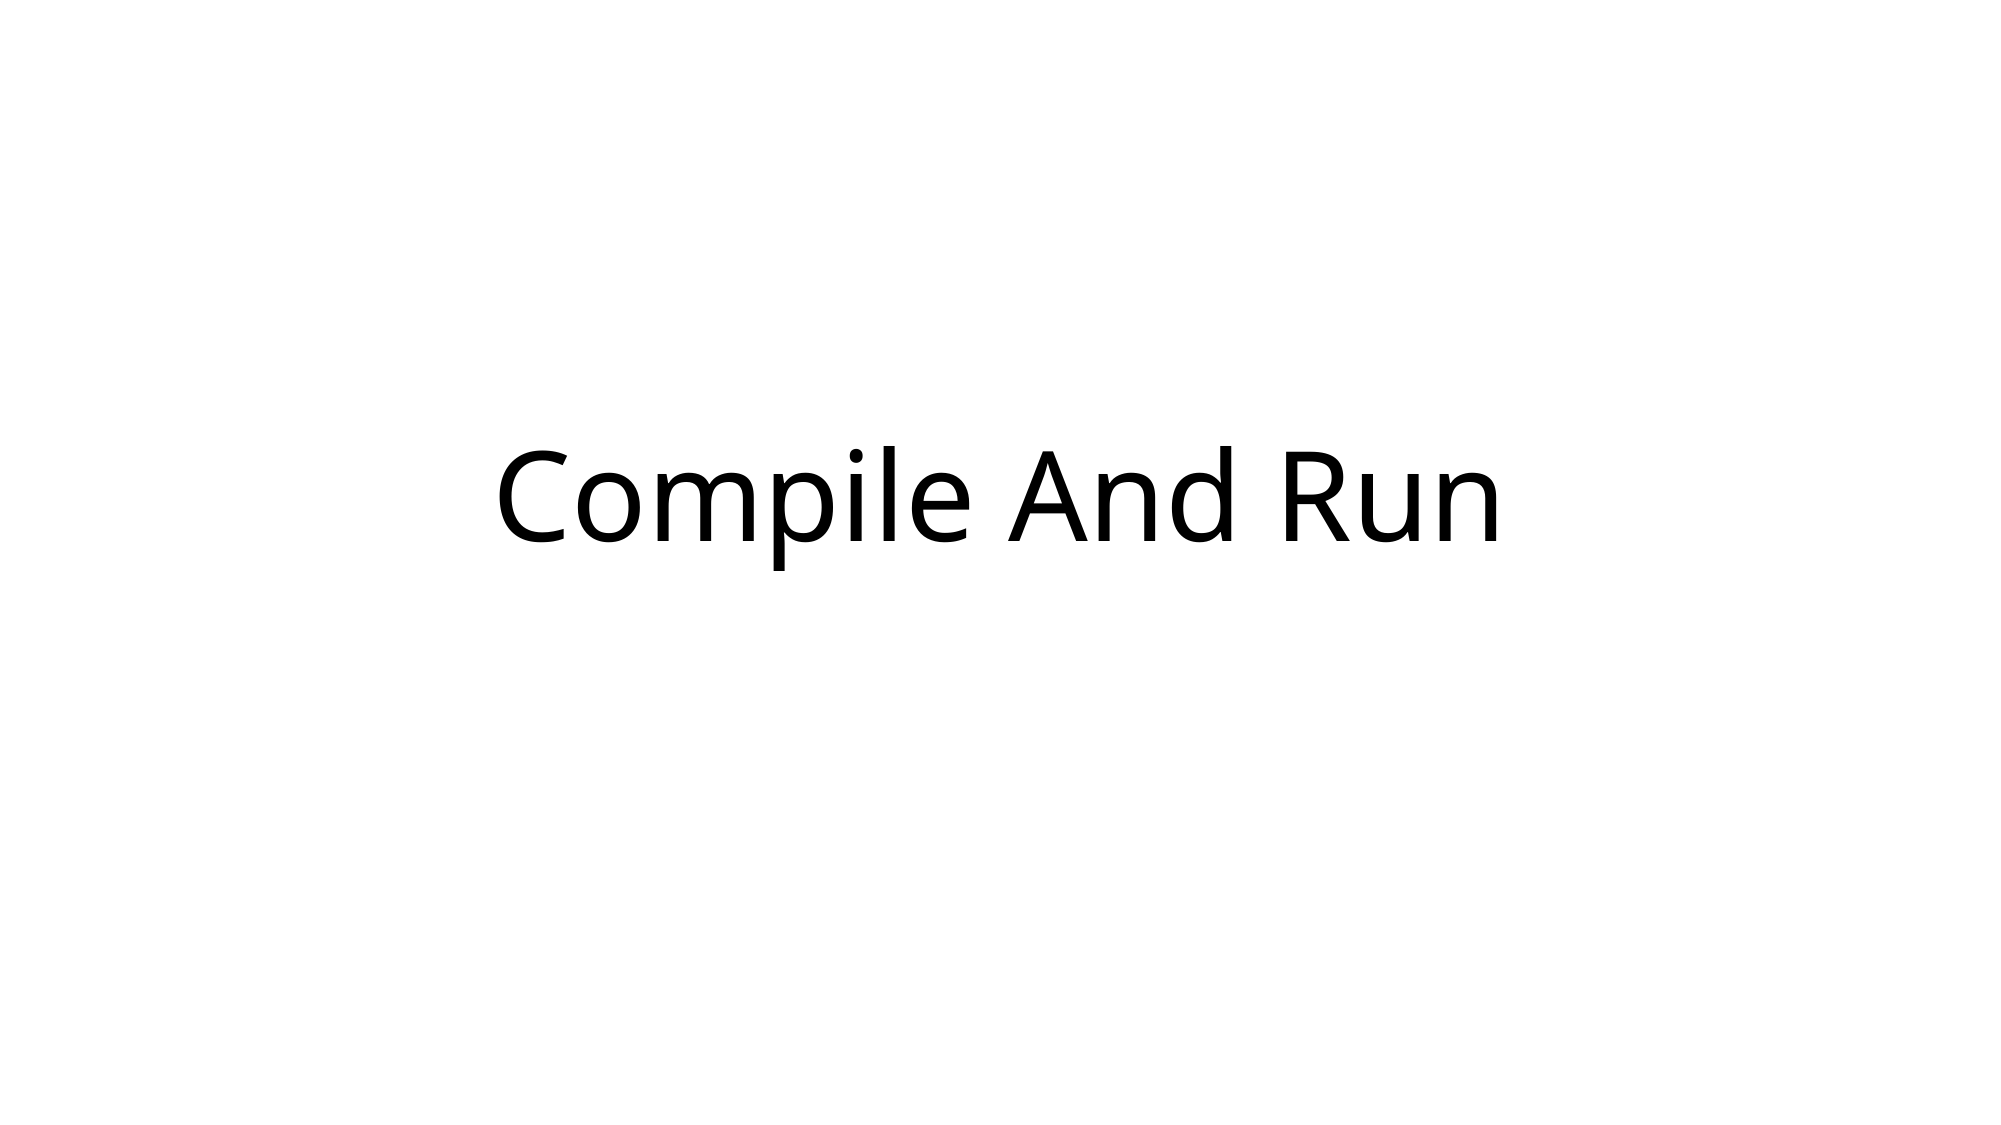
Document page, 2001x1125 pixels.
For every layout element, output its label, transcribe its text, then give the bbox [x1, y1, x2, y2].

title Compile And Run [249, 184, 1750, 576]
